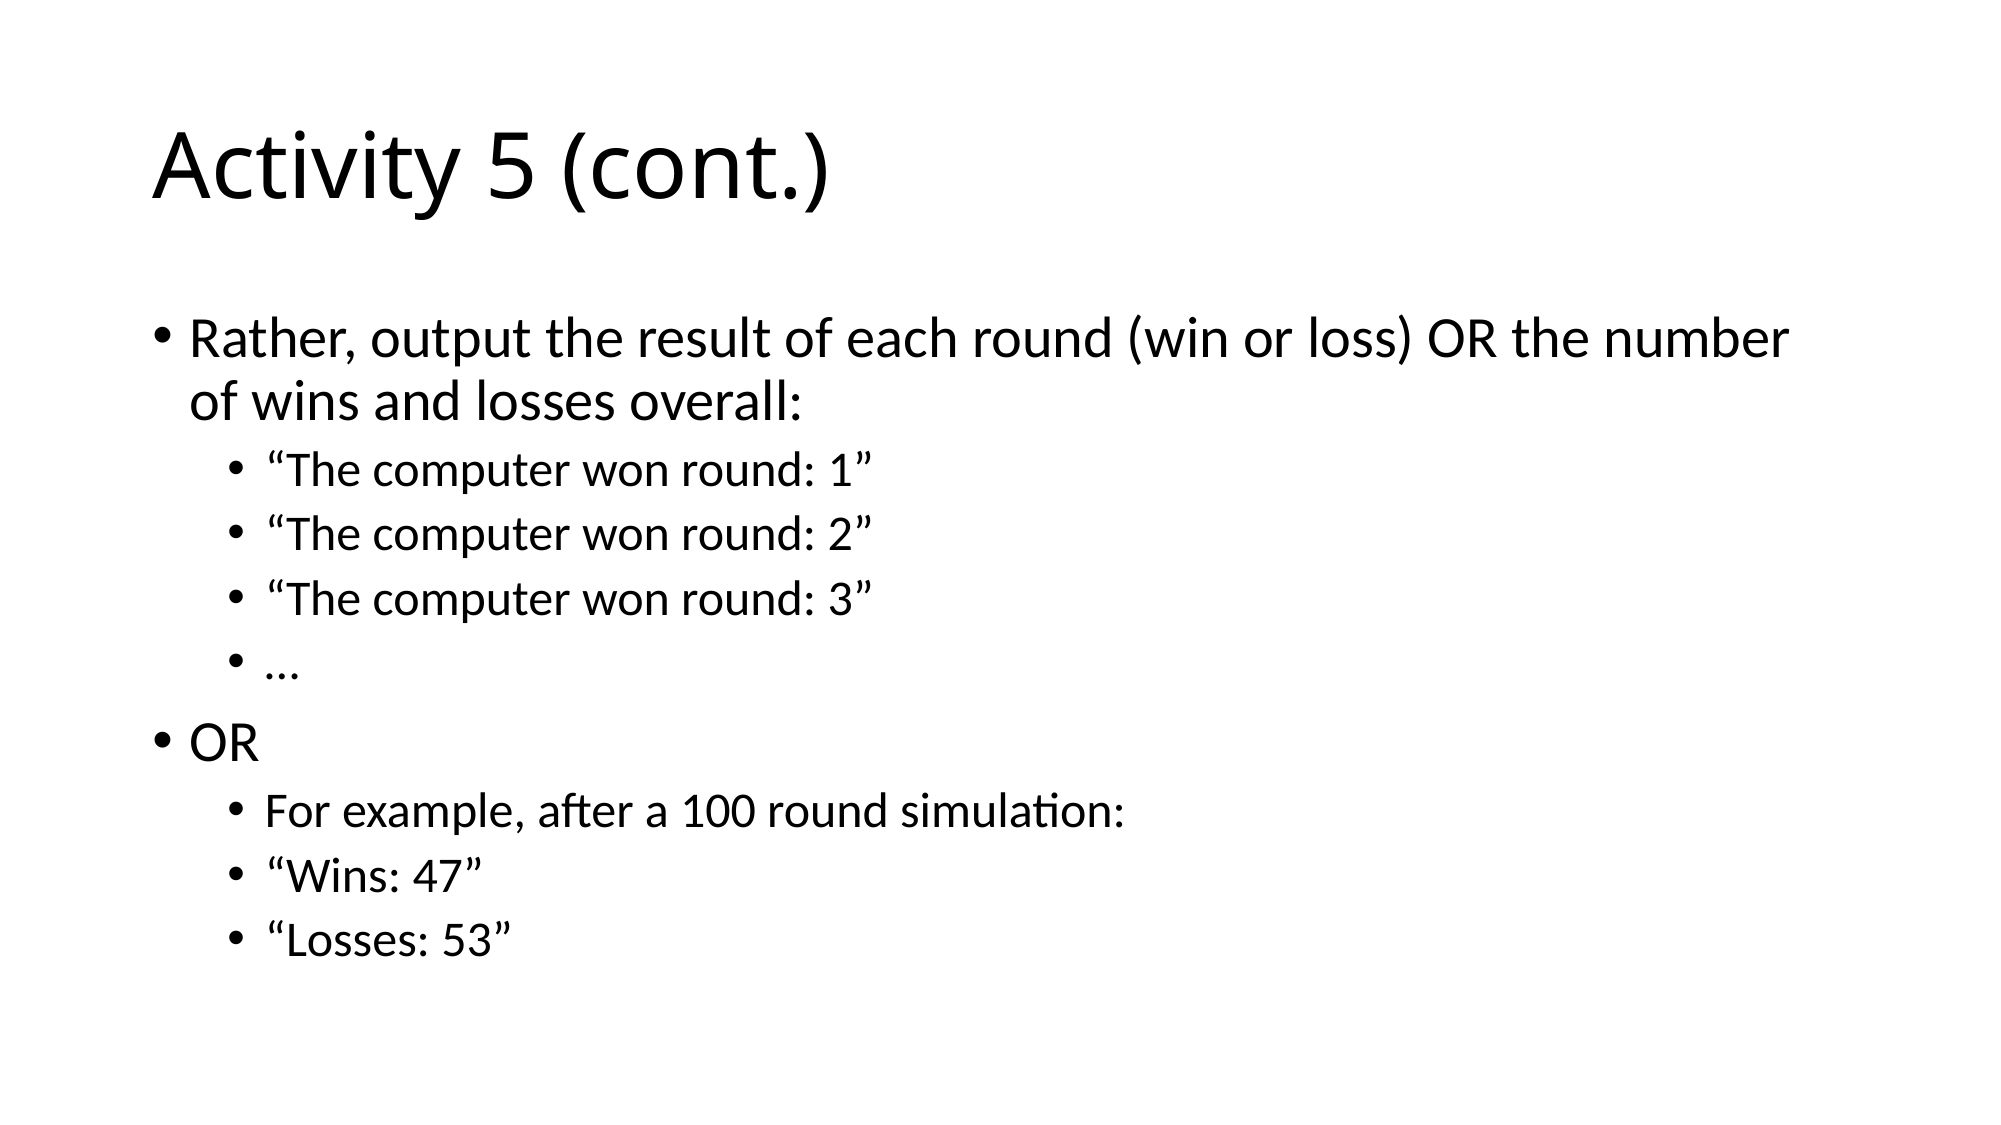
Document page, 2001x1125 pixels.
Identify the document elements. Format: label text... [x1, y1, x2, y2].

title Activity 5 (cont.) [137, 59, 1863, 278]
list Rather, output the result of each round (win or loss) OR the number of wins and losses overall: “The computer won round: 1” “The computer won round: 2” “The computer won round: 3” … OR For example, after a 100 round simulation: “Wins: 47” “Losses: 53” [137, 299, 1863, 1014]
